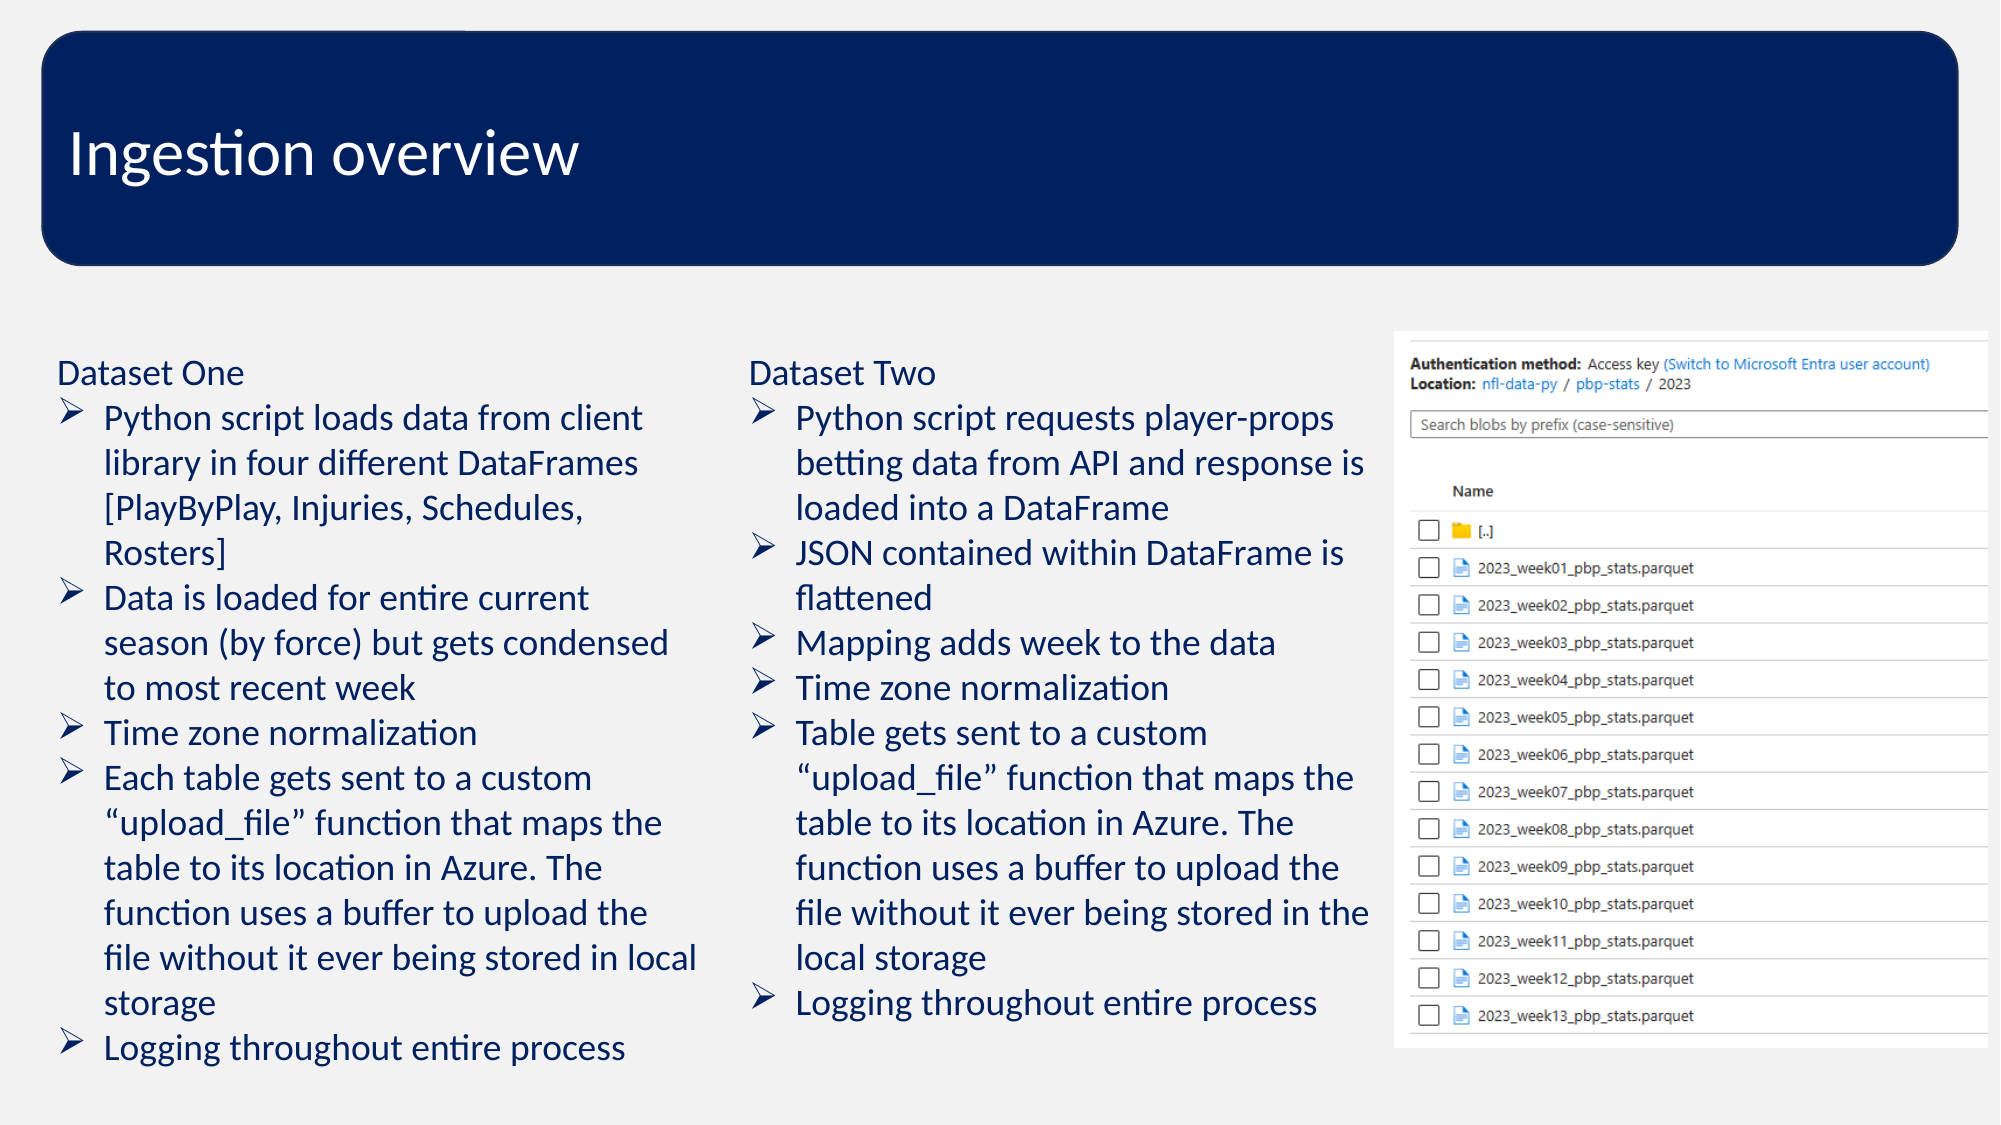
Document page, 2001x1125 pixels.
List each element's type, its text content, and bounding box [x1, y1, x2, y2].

text_box Ingestion overview [41, 30, 1959, 267]
text_box Dataset Two Python script requests player-props betting data from API and response is loaded into a DataFrame JSON contained within DataFrame is flattened Mapping adds week to the data Time zone normalization Table gets sent to a custom “upload_file” function that maps the table to its location in Azure. The function uses a buffer to upload the file without it ever being stored in the local storage Logging throughout entire process [733, 340, 1394, 1031]
picture [1394, 331, 1988, 1048]
text_box Dataset One Python script loads data from client library in four different DataFrames [PlayByPlay, Injuries, Schedules, Rosters] Data is loaded for entire current season (by force) but gets condensed to most recent week Time zone normalization Each table gets sent to a custom “upload_file” function that maps the table to its location in Azure. The function uses a buffer to upload the file without it ever being stored in local storage Logging throughout entire process [42, 340, 714, 1076]
